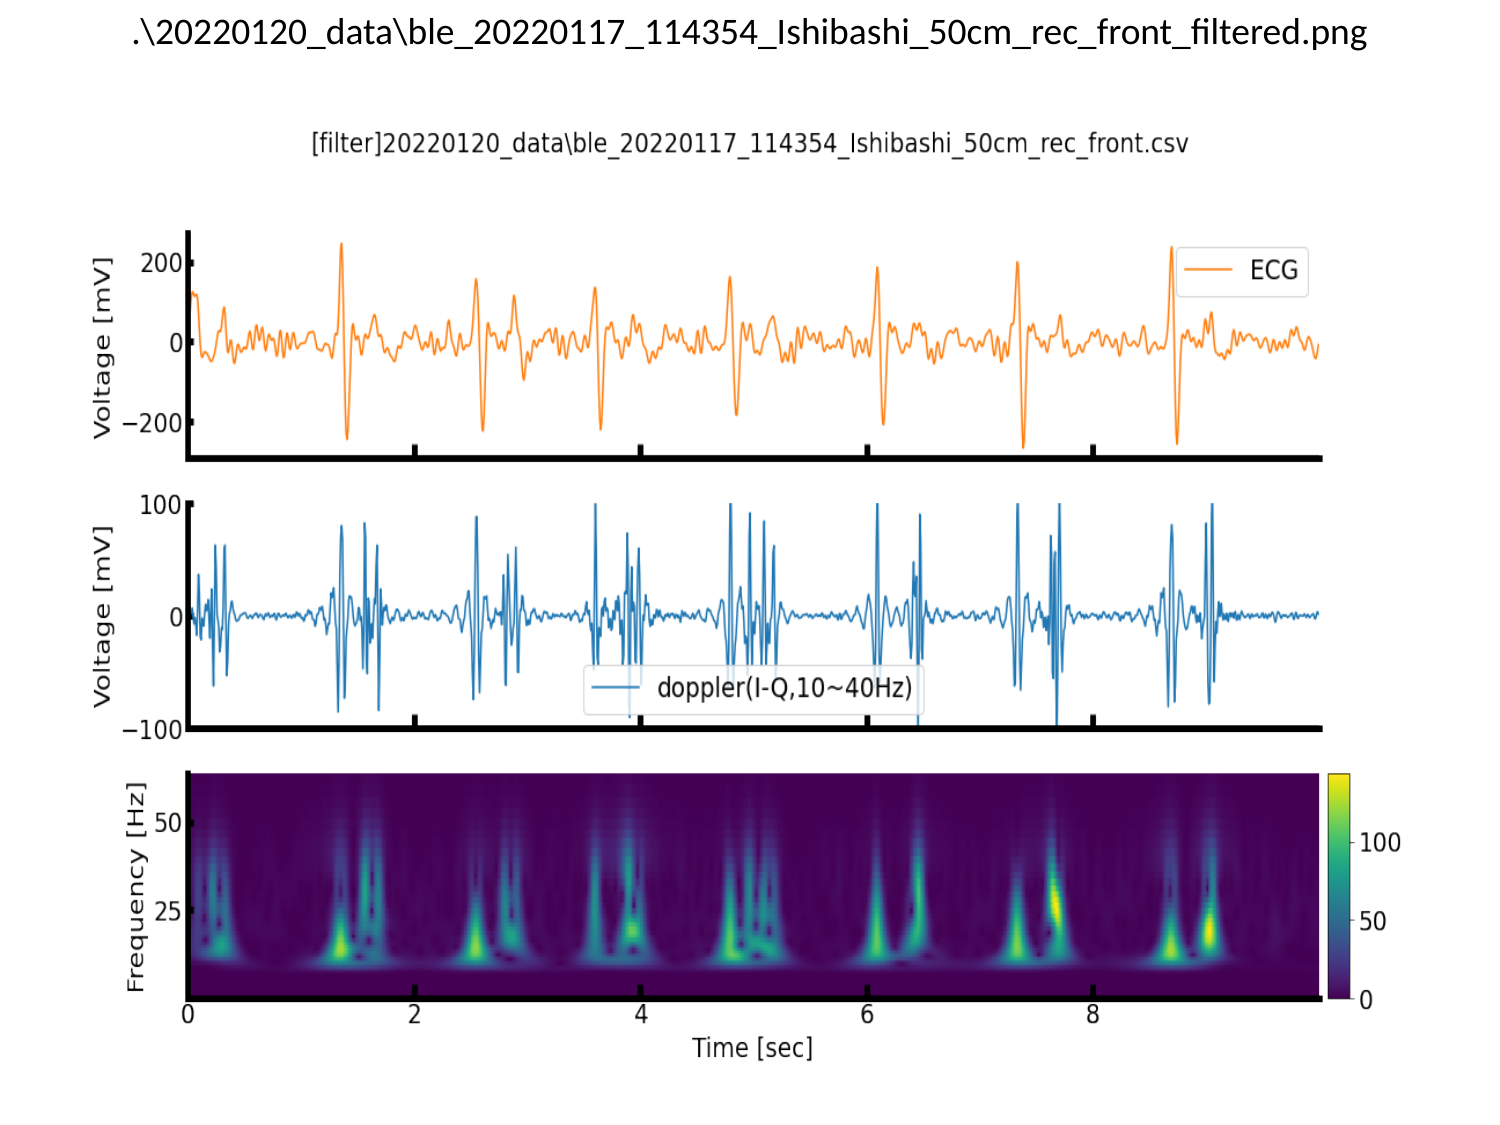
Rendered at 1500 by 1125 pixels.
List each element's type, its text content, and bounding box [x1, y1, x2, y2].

picture [0, 112, 1500, 1125]
text_box .\20220120_data\ble_20220117_114354_Ishibashi_50cm_rec_front_filtered.png [116, 0, 1384, 60]
